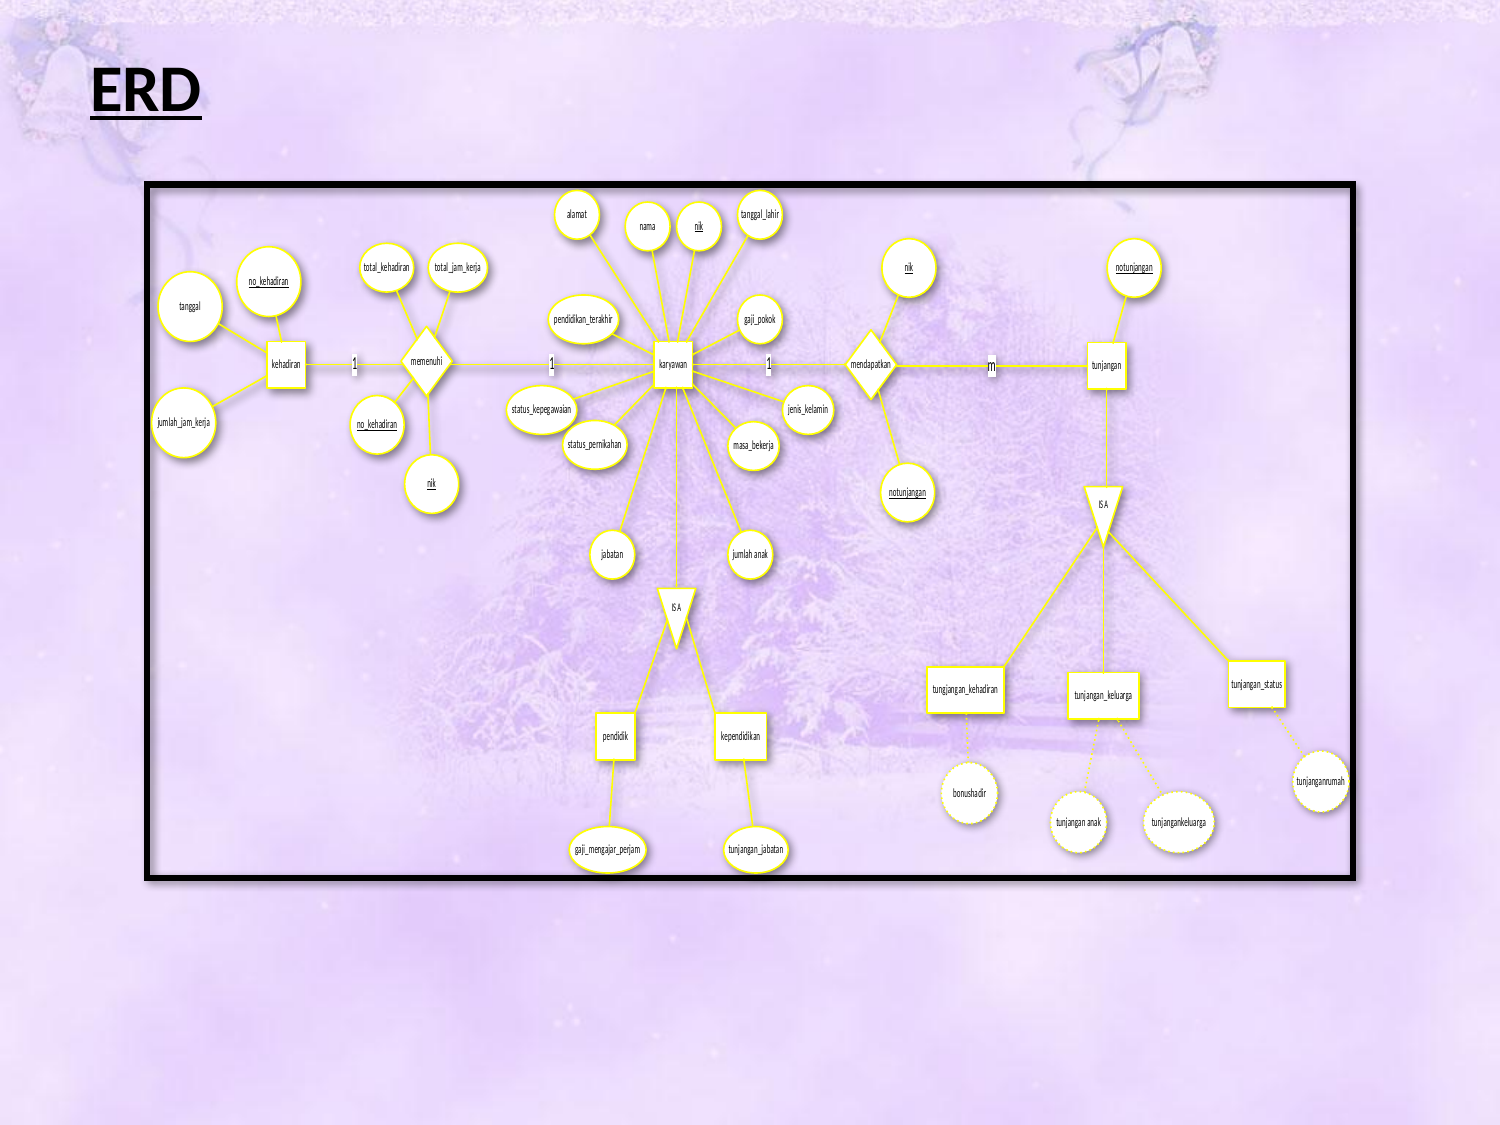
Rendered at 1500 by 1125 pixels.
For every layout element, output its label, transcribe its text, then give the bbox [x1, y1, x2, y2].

picture [0, 0, 1500, 1125]
list ERD [75, 37, 1425, 1005]
